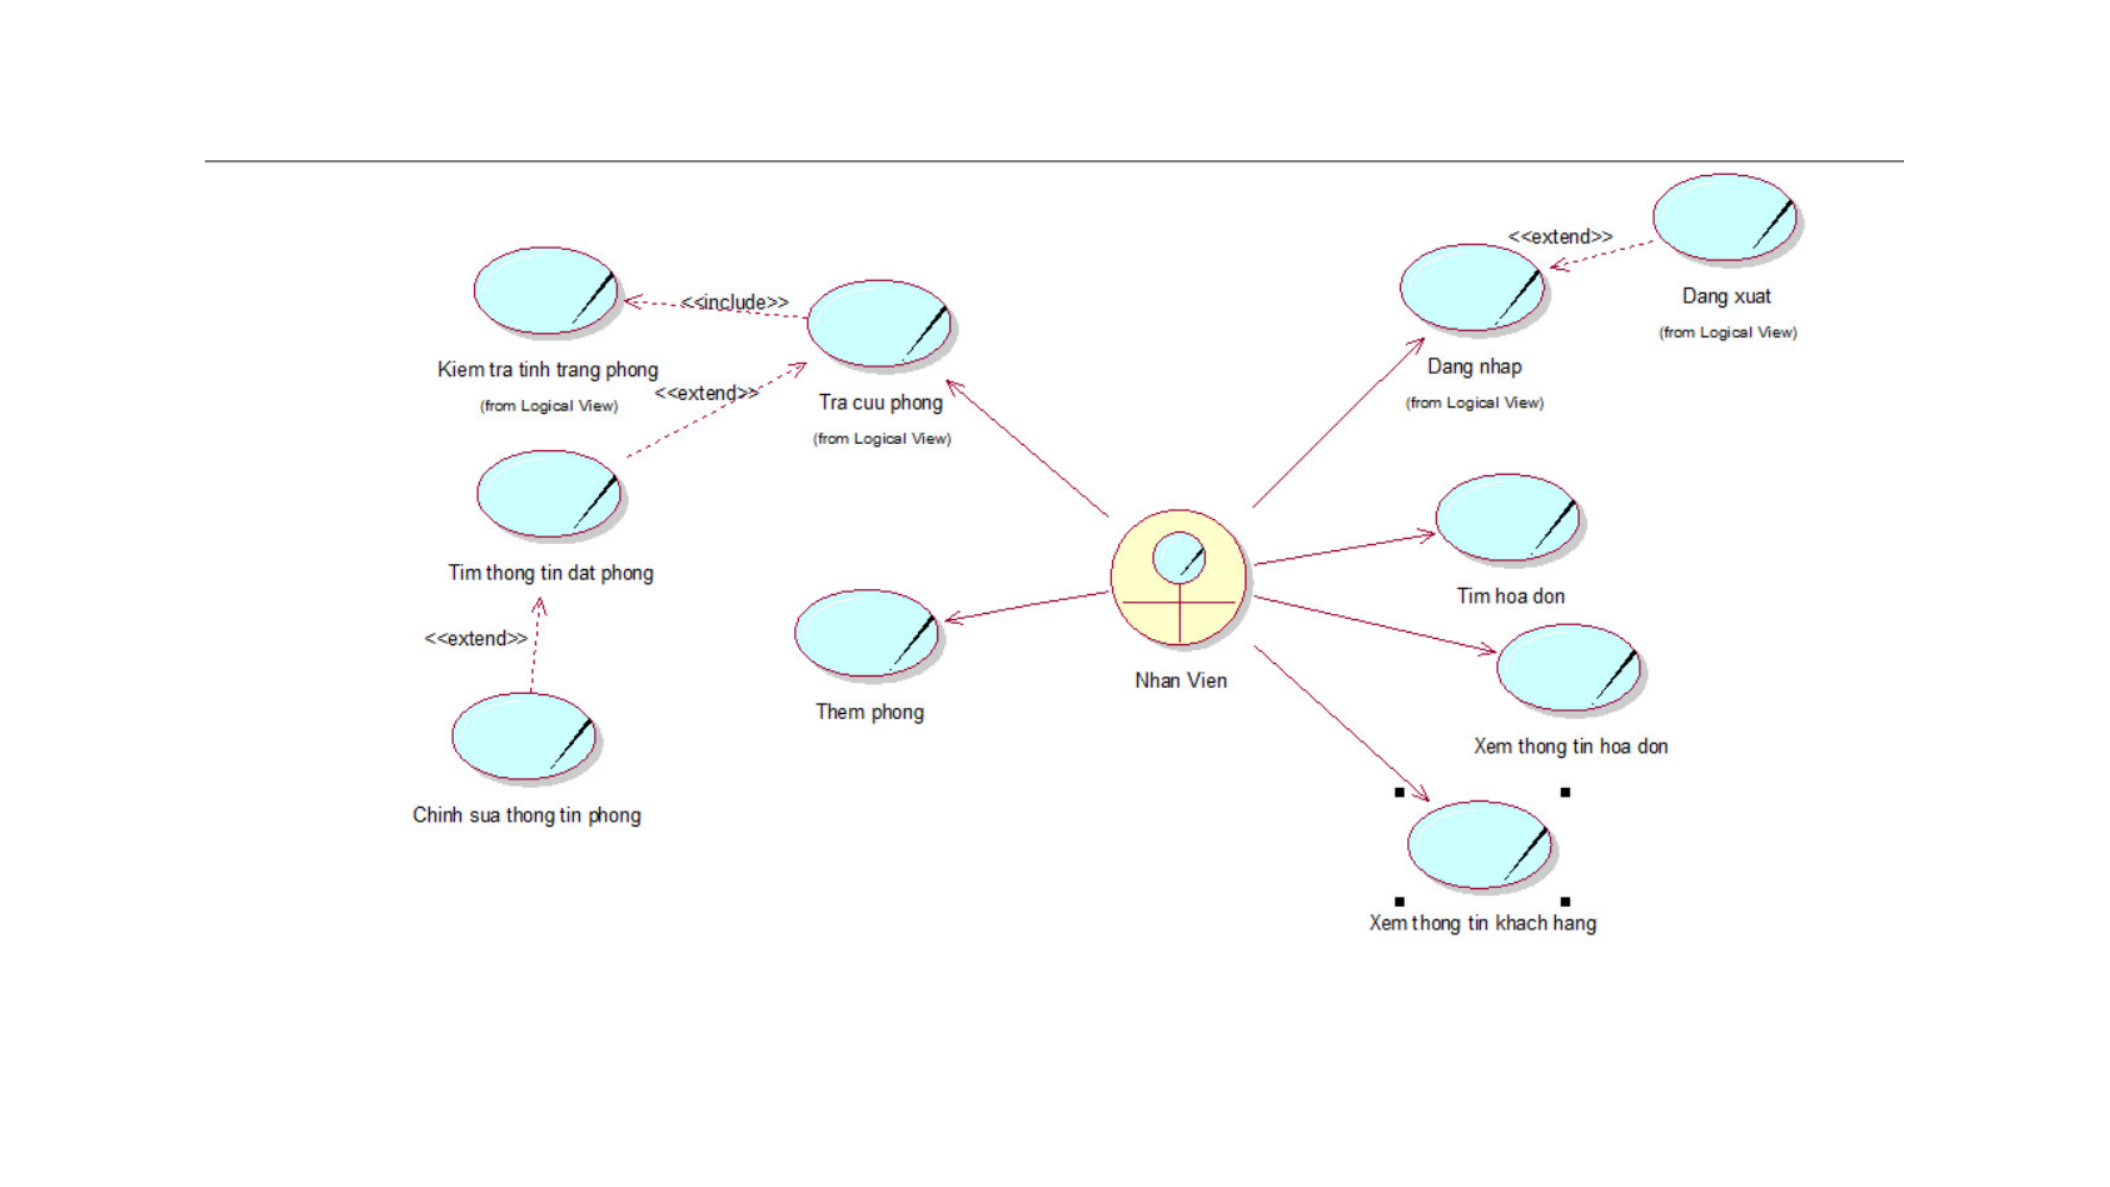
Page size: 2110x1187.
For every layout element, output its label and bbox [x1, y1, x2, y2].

picture [205, 160, 1904, 1027]
